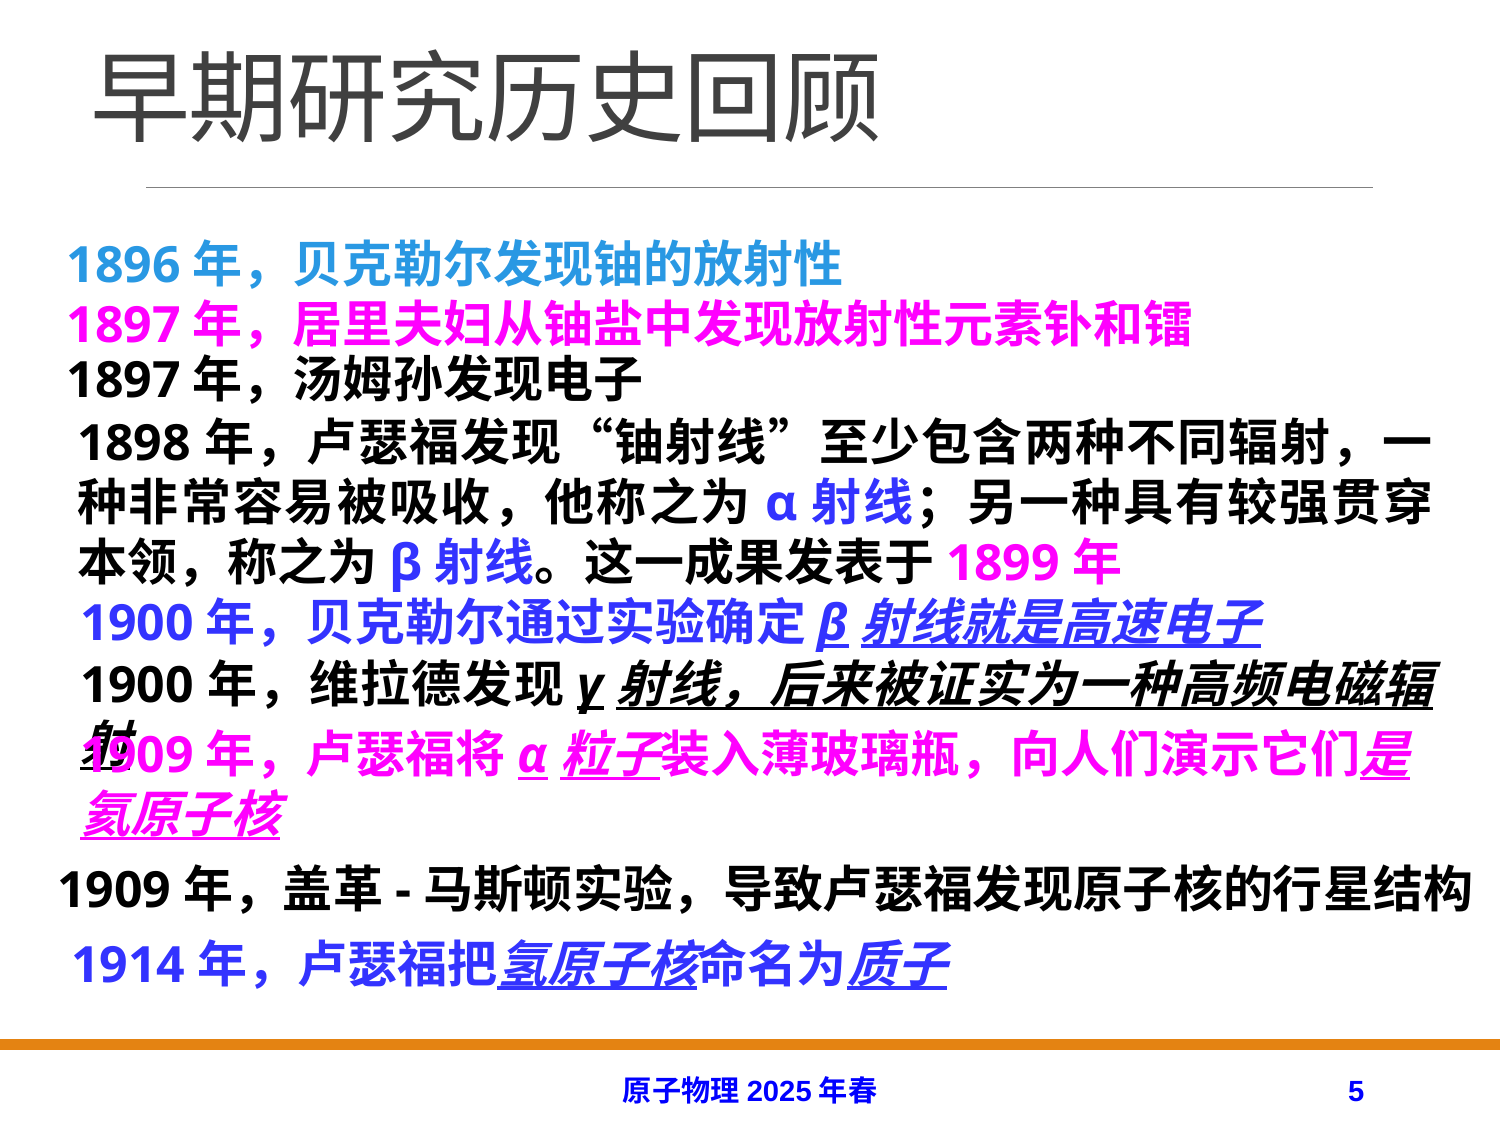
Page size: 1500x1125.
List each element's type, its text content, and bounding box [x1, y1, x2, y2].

text_box 1896年，贝克勒尔发现铀的放射性 1897年，居里夫妇从铀盐中发现放射性元素钋和镭 [52, 224, 1208, 360]
text_box 1898年，卢瑟福发现“铀射线”至少包含两种不同辐射，一种非常容易被吸收，他称之为α射线；另一种具有较强贯穿本领，称之为β射线。这一成果发表于1899年 [62, 403, 1449, 598]
title 早期研究历史回顾 [75, 8, 1438, 163]
slide_number 5 [1218, 1059, 1380, 1120]
text_box 1897年，汤姆孙发现电子 [52, 339, 658, 415]
text_box 1909年，盖革-马斯顿实验，导致卢瑟福发现原子核的行星结构 [42, 849, 1488, 925]
text_box 1909年，卢瑟福将α粒子装入薄玻璃瓶，向人们演示它们是氦原子核 [65, 715, 1473, 849]
footer 原子物理2025年春 [453, 1059, 1047, 1120]
text_box 1914年，卢瑟福把氢原子核命名为质子 [56, 924, 962, 1000]
text_box 1900年，维拉德发现γ射线，后来被证实为一种高频电磁辐射 [65, 645, 1449, 715]
text_box 1900年，贝克勒尔通过实验确定β射线就是高速电子 [65, 583, 1318, 645]
